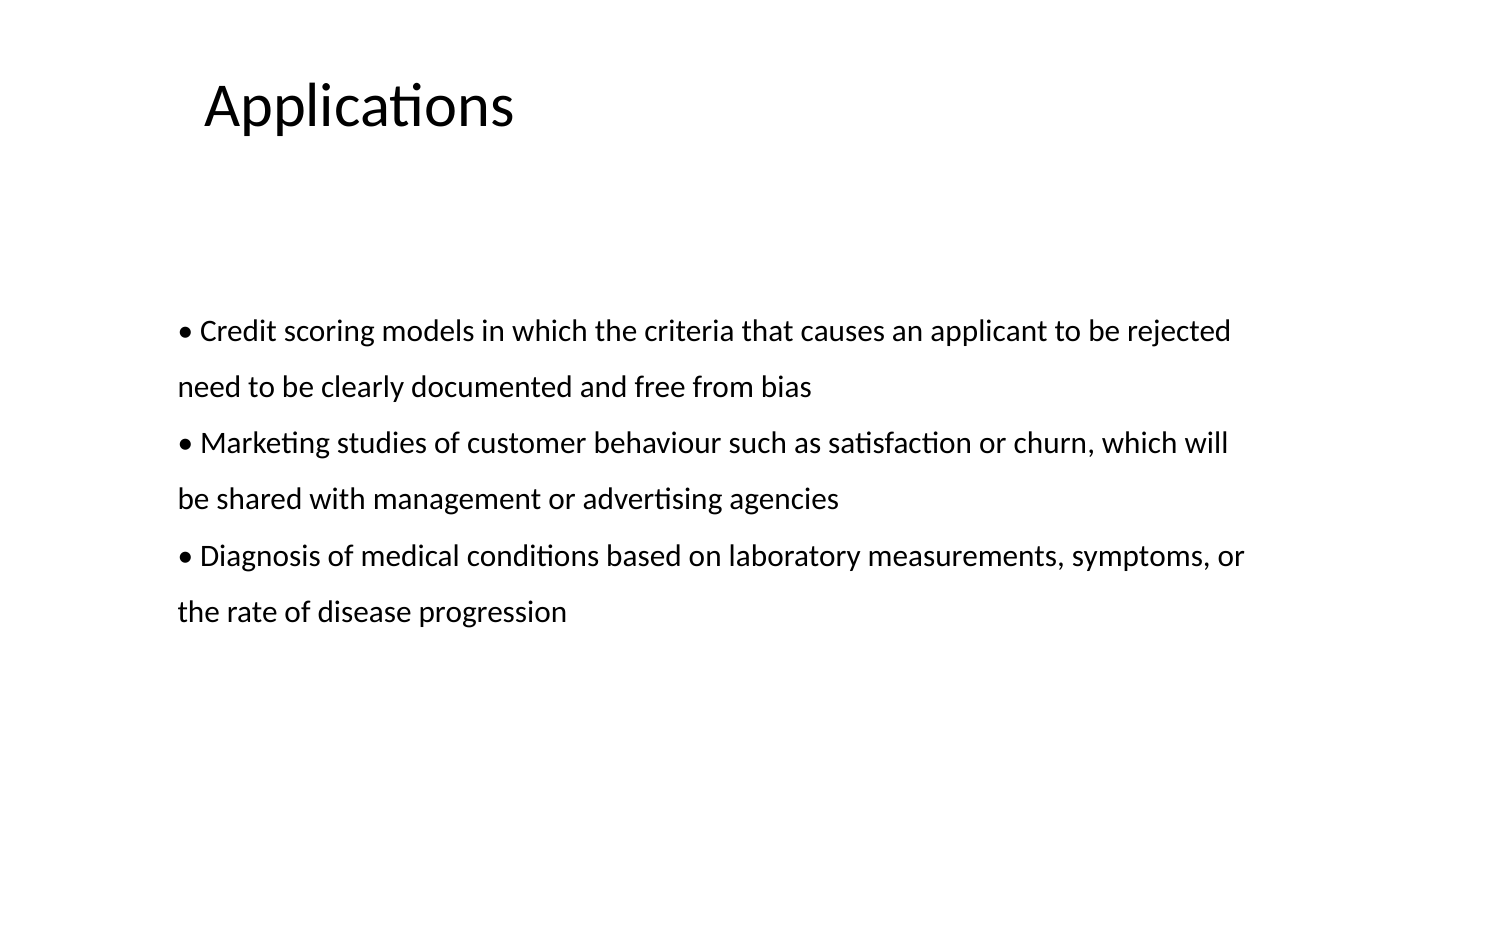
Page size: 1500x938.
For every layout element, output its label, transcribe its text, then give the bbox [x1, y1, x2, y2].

text_box • Credit scoring models in which the criteria that causes an applicant to be rejected need to be clearly documented and free from bias • Marketing studies of customer behaviour such as satisfaction or churn, which will be shared with management or advertising agencies • Diagnosis of medical conditions based on laboratory measurements, symptoms, or the rate of disease progression [162, 284, 1283, 636]
text_box Applications [189, 56, 707, 147]
